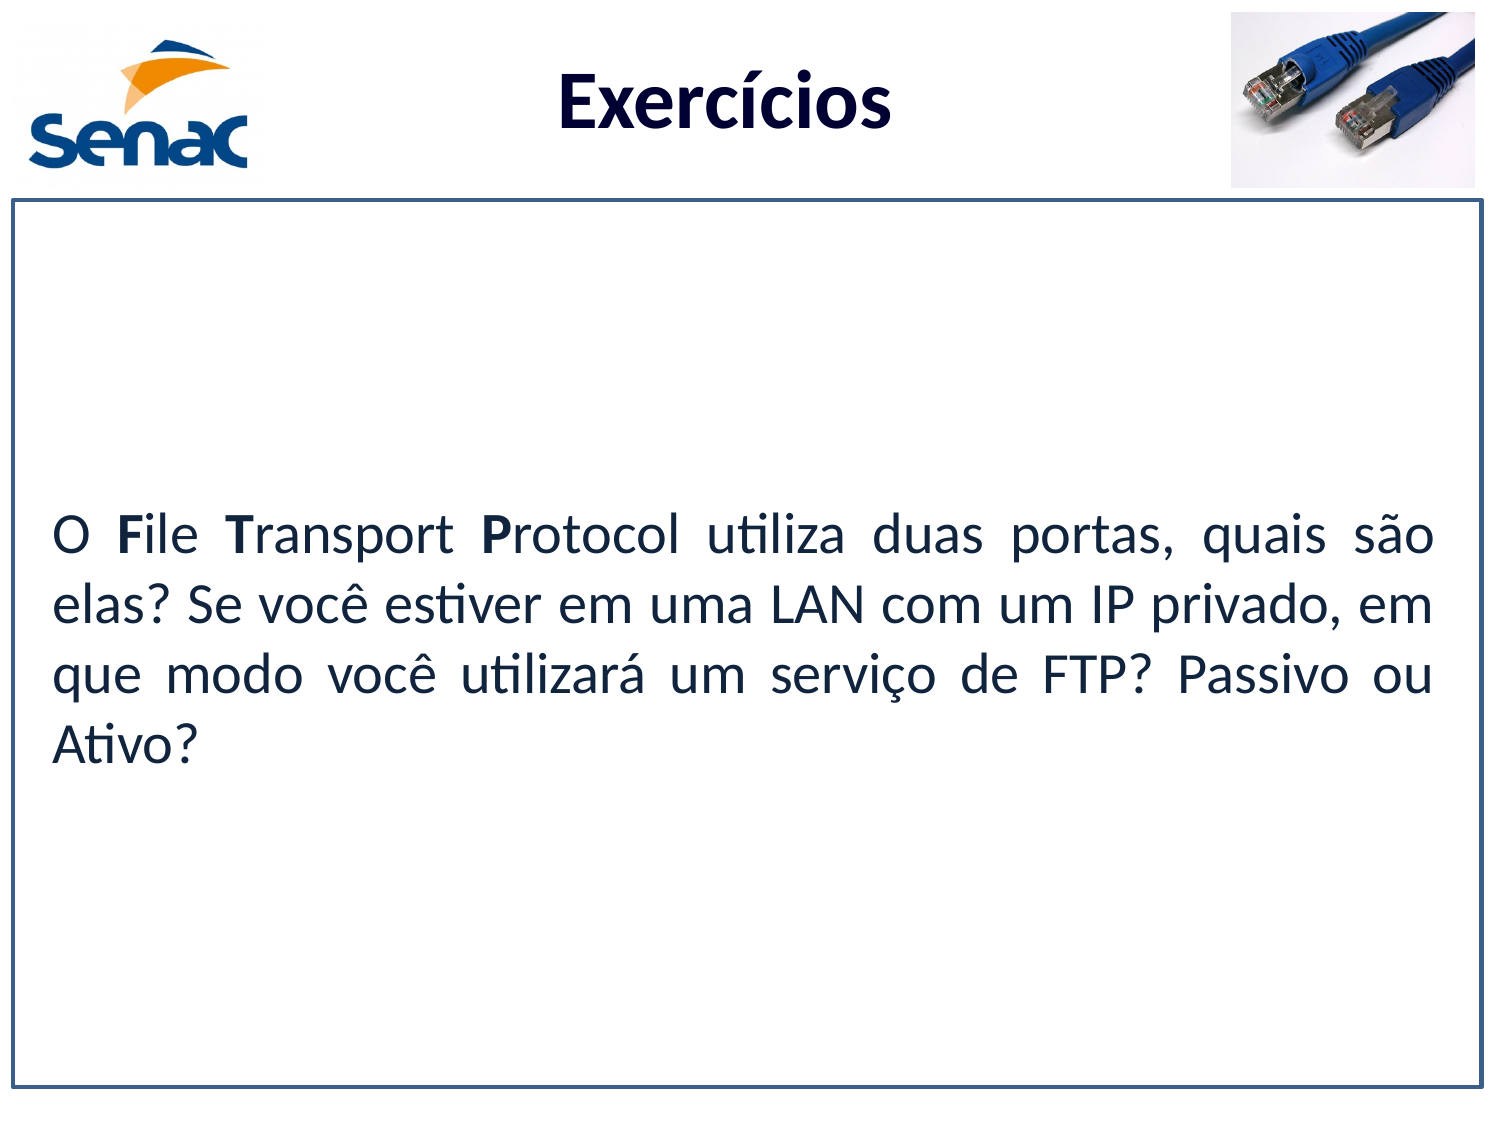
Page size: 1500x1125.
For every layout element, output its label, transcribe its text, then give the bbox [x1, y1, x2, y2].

picture [1231, 12, 1476, 188]
text_box O File Transport Protocol utiliza duas portas, quais são elas? Se você estiver em uma LAN com um IP privado, em que modo você utilizará um serviço de FTP? Passivo ou Ativo? [37, 487, 1450, 828]
picture [12, 23, 263, 188]
text_box [11, 198, 1484, 1089]
text_box Exercícios [324, 37, 1125, 153]
